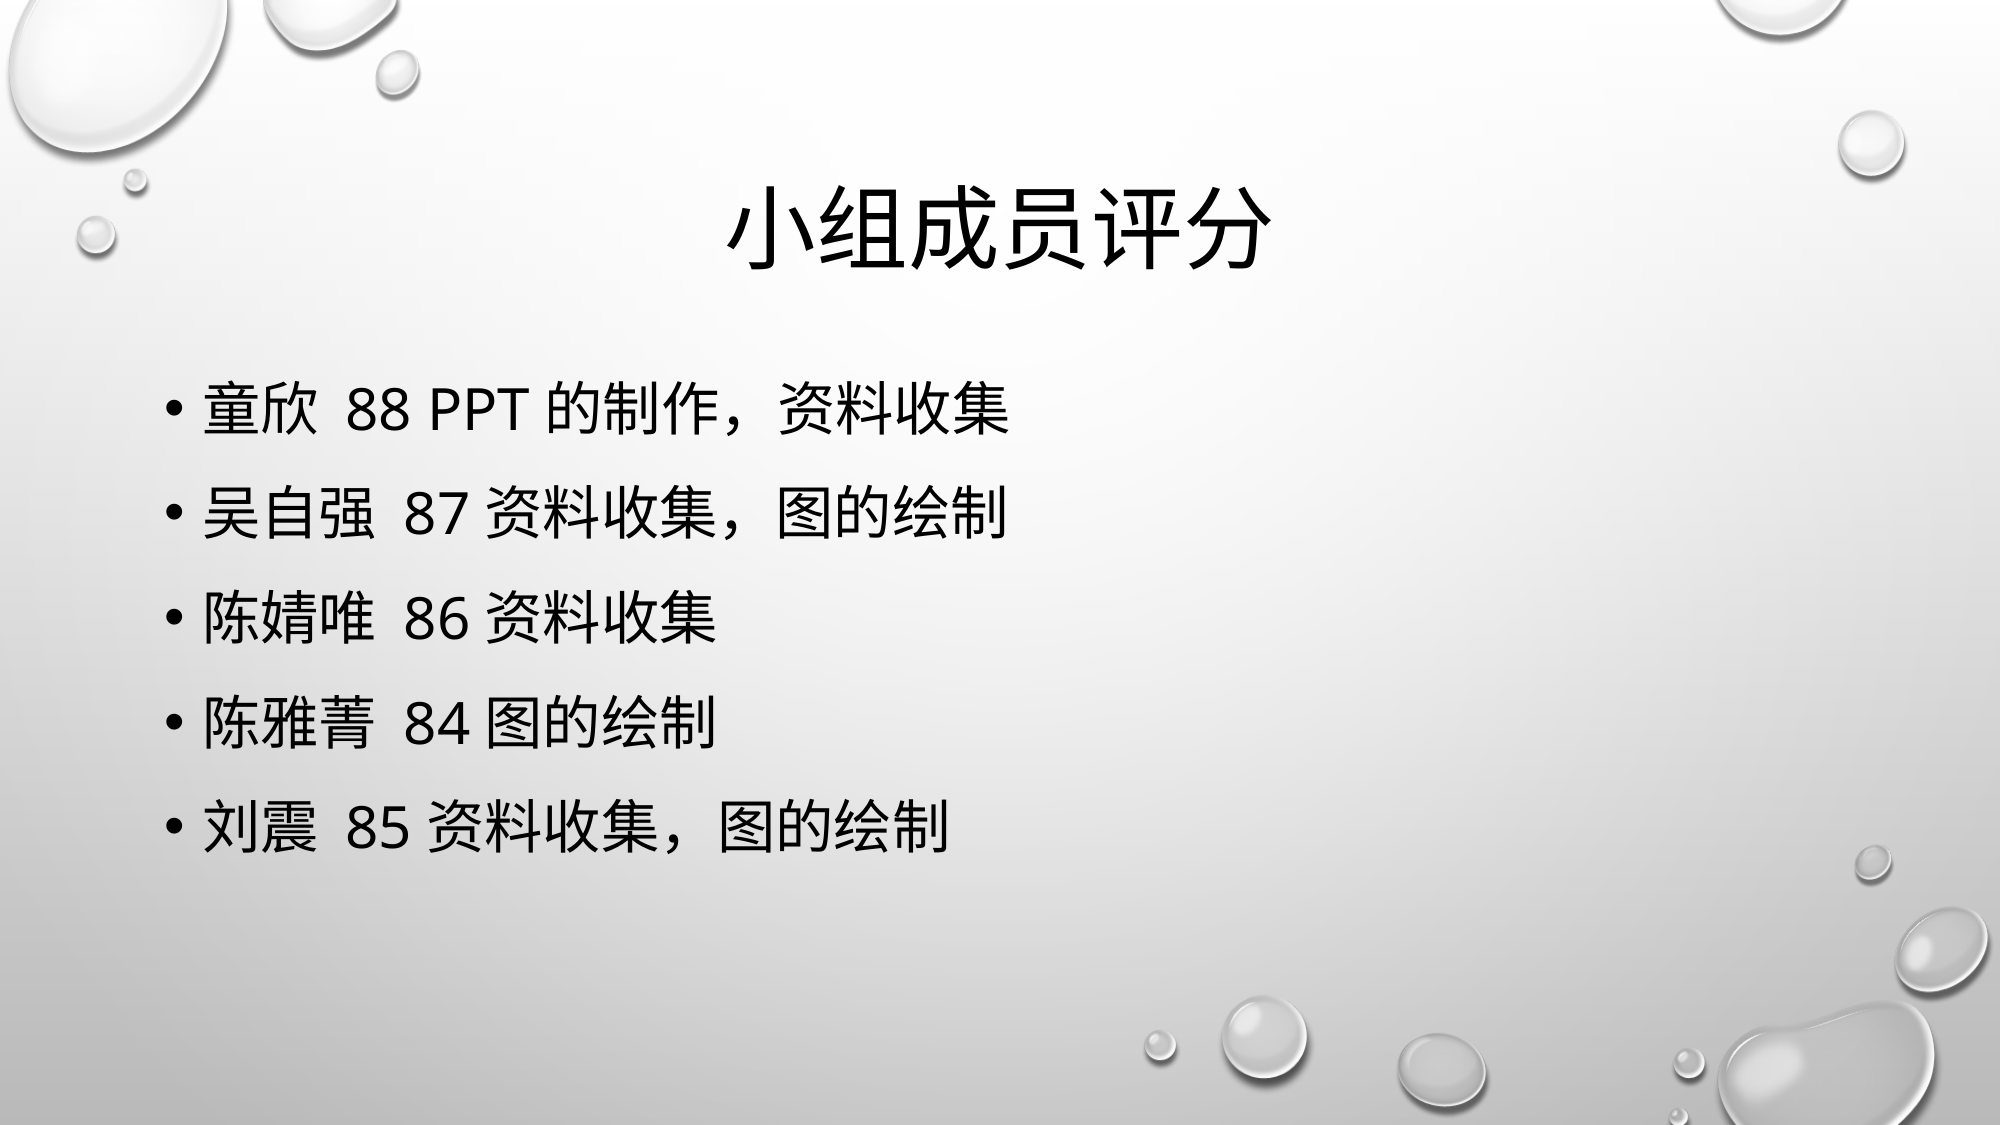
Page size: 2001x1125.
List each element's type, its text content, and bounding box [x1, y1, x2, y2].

title 小组成员评分 [149, 101, 1851, 364]
picture [0, 0, 2000, 1125]
list 童欣 88 PPT的制作，资料收集 吴自强 87资料收集，图的绘制 陈婧唯 86资料收集 陈雅菁 84图的绘制 刘震 85资料收集，图的绘制 [149, 350, 1850, 913]
